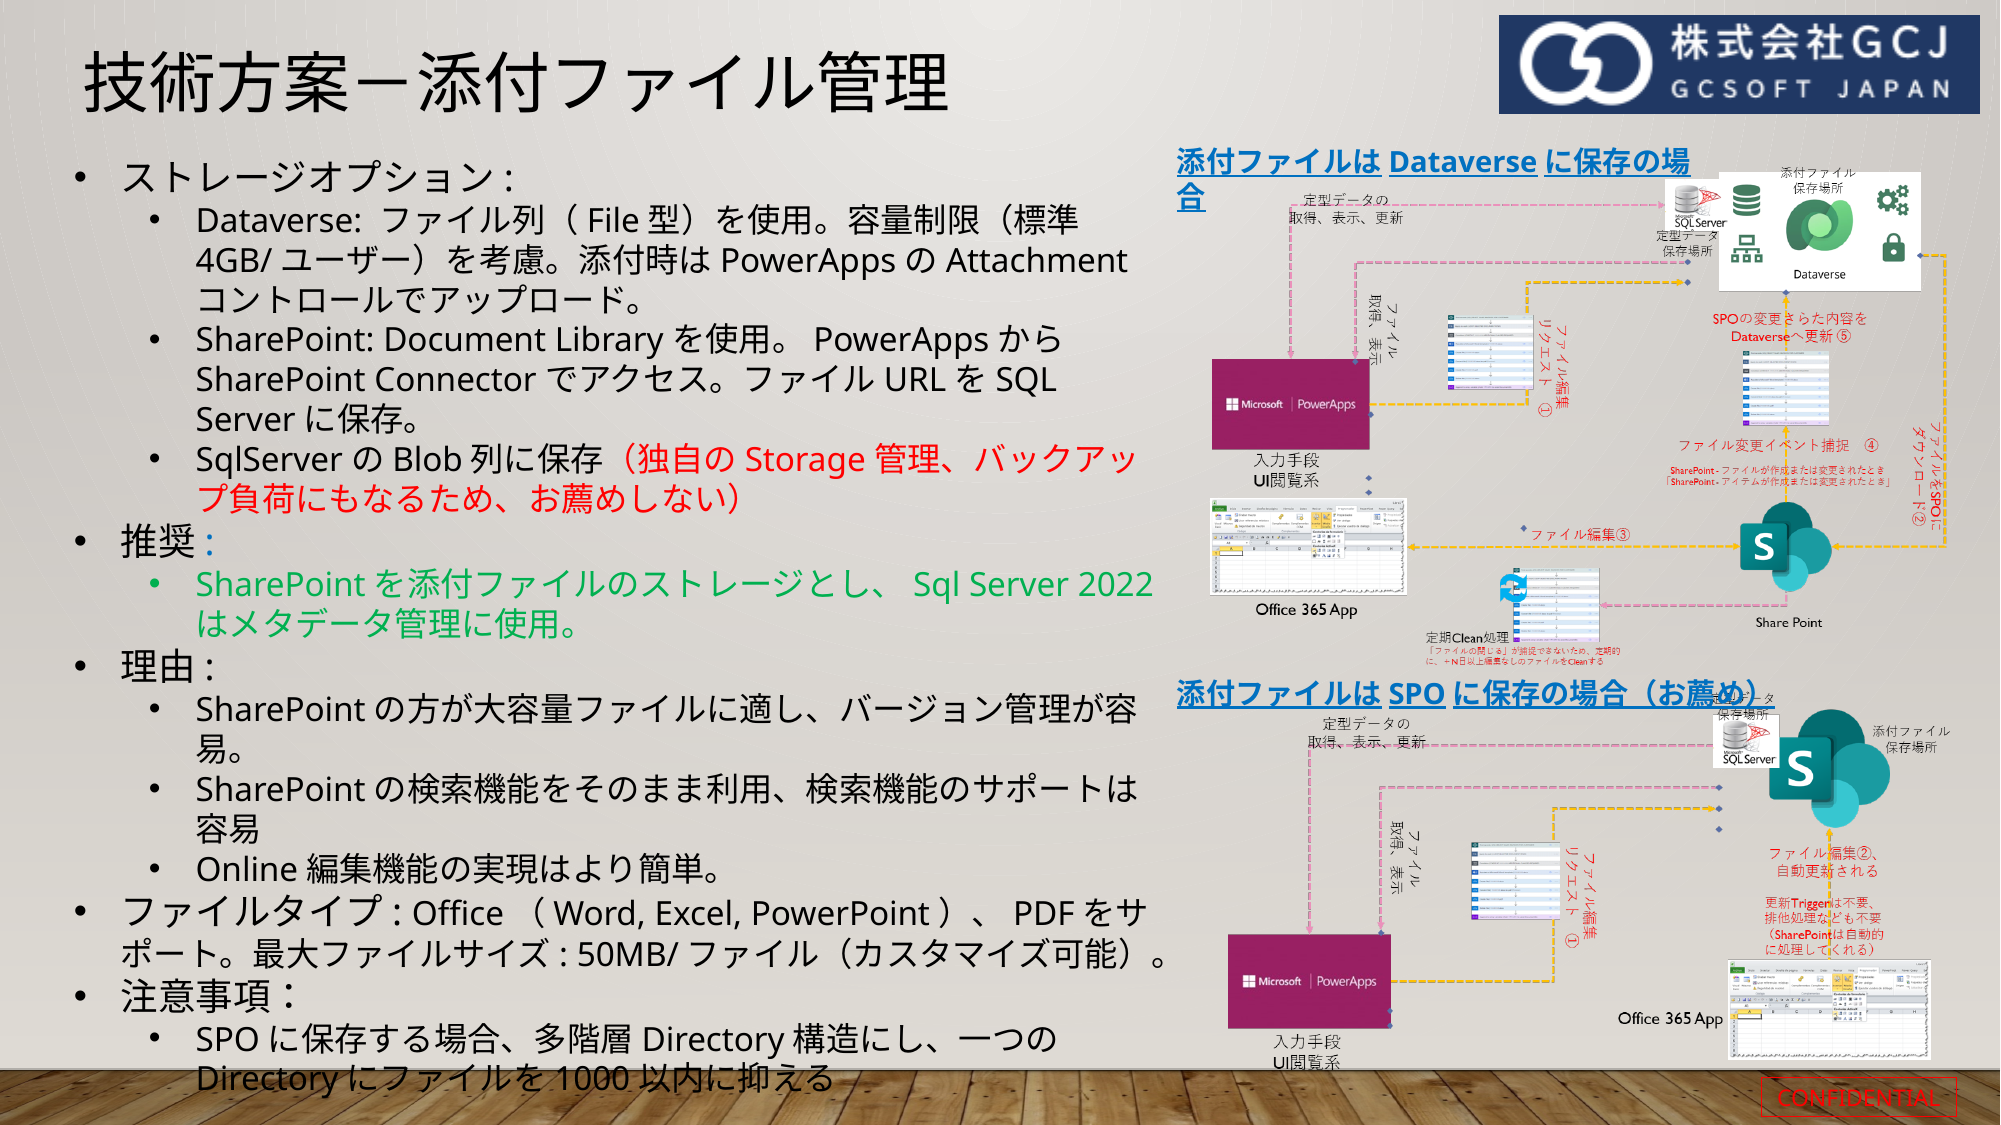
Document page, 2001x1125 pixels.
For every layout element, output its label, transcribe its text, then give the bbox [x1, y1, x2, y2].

picture [1209, 161, 1950, 681]
picture [0, 687, 2000, 1125]
text_box 添付ファイルはSPOに保存の場合（お薦め） [1162, 667, 1847, 718]
picture [1499, 15, 1980, 114]
text_box ストレージオプション: Dataverse: ファイル列（File型）を使用。容量制限（標準4GB/ユーザー）を考慮。添付時はPowerAppsのAttachmentコントロールでアップロード。 SharePoint: Document Libraryを使用。PowerAppsからSharePoint Connectorでアクセス。ファイルURLをSQL Serverに保存。 SqlServerのBlob列に保存（独自のStorage管理、バックアップ負荷にもなるため、お薦めしない） 推奨: SharePointを添付ファイルのストレージとし、Sql Server 2022はメタデータ管理に使用。 理由: SharePointの方が大容量ファイルに適し、バージョン管理が容易。 SharePointの検索機能をそのまま利用、検索機能のサポートは容易 Online編集機能の実現はより簡単。 ファイルタイプ: Office（Word, Excel, PowerPoint）、PDFをサポート。最大ファイルサイズ: 50MB/ファイル（カスタマイズ可能）。 注意事項： SPOに保存する場合、多階層Directory構造にし、一つのDirectoryにファイルを1000以内に抑える [67, 147, 1162, 1019]
text_box 添付ファイルはDataverseに保存の場合 [1162, 136, 1722, 221]
title 技術方案－添付ファイル管理 [67, 41, 1598, 147]
